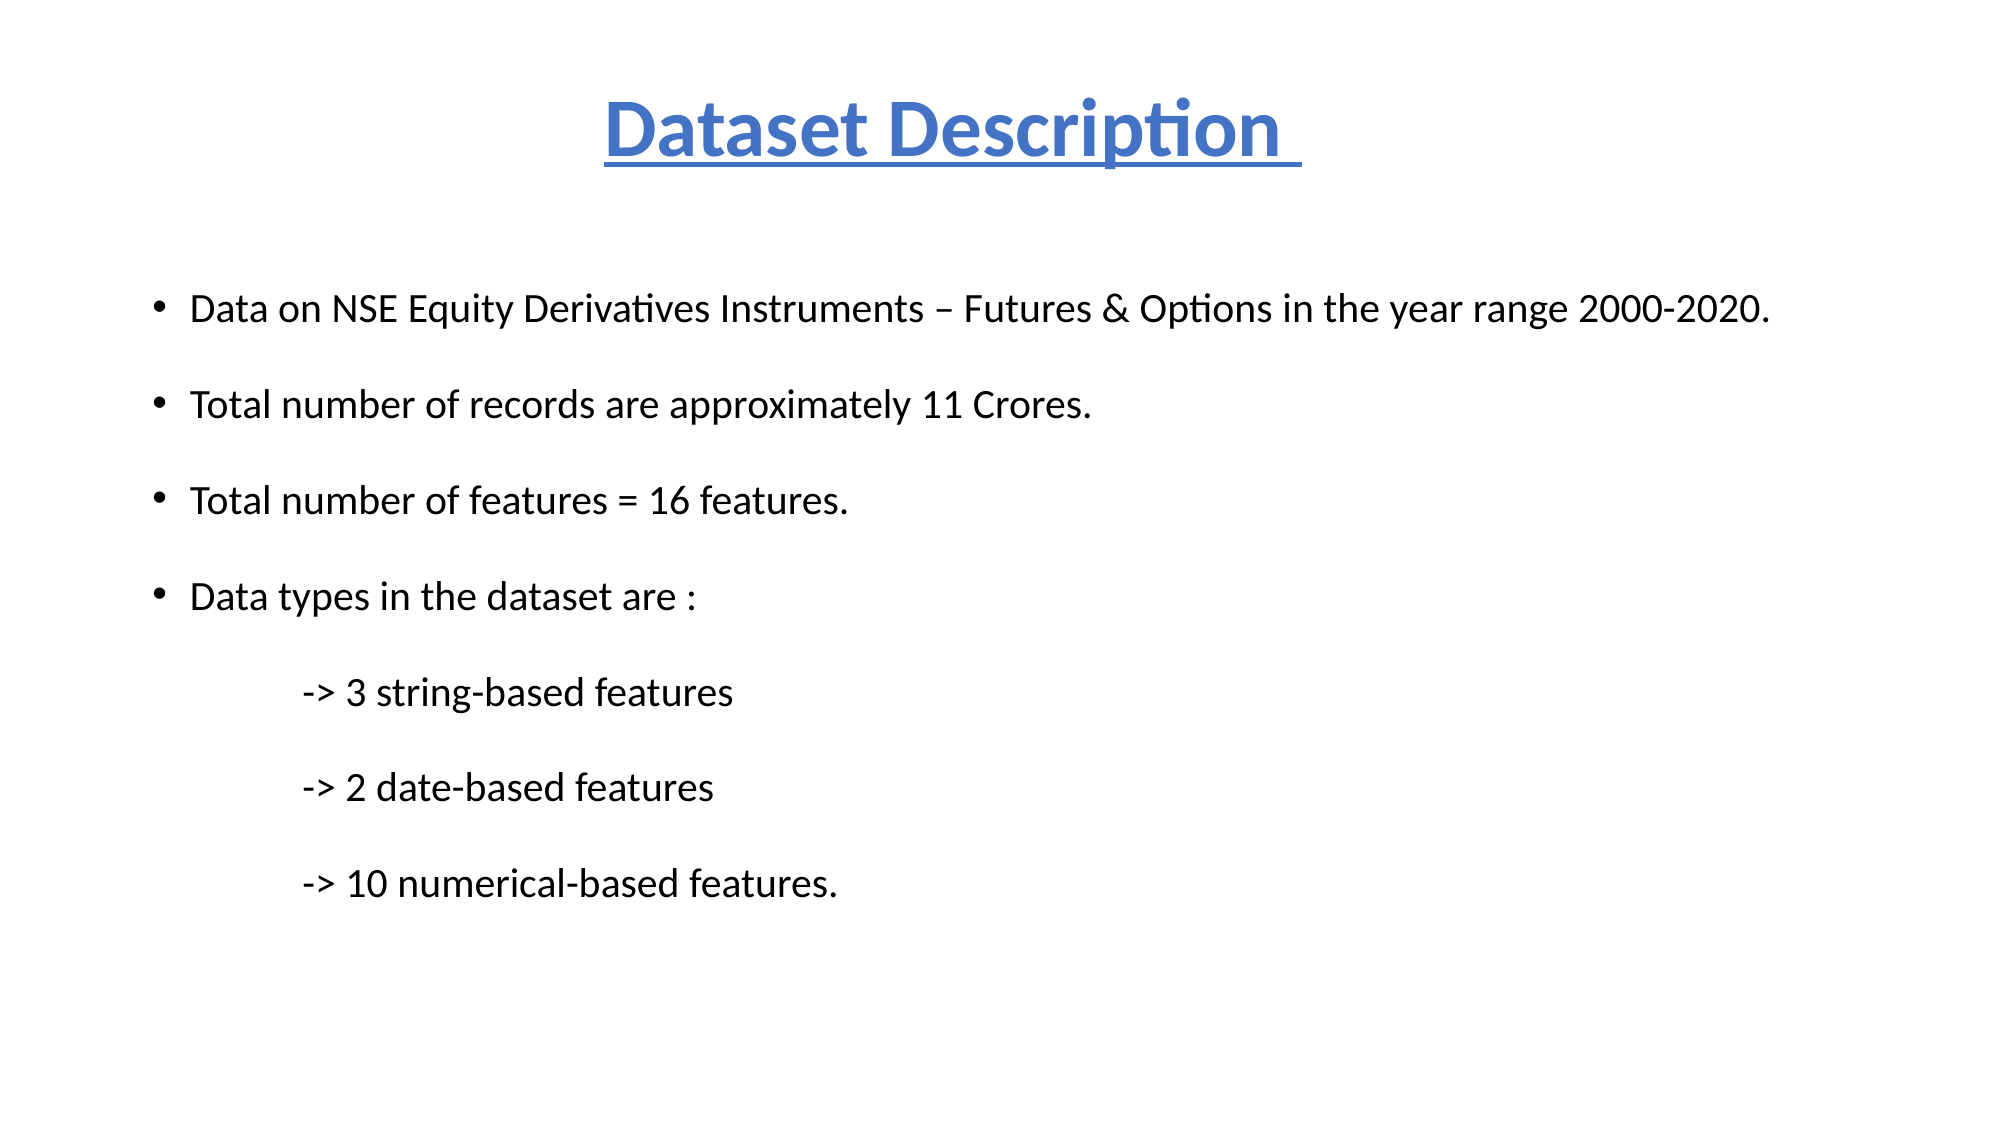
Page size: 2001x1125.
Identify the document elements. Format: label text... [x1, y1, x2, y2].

list Data on NSE Equity Derivatives Instruments – Futures & Options in the year range 2000-2020. Total number of records are approximately 11 Crores. Total number of features = 16 features. Data types in the dataset are : -> 3 string-based features -> 2 date-based features -> 10 numerical-based features. [137, 248, 1871, 1029]
title Dataset Description [137, 59, 1619, 194]
